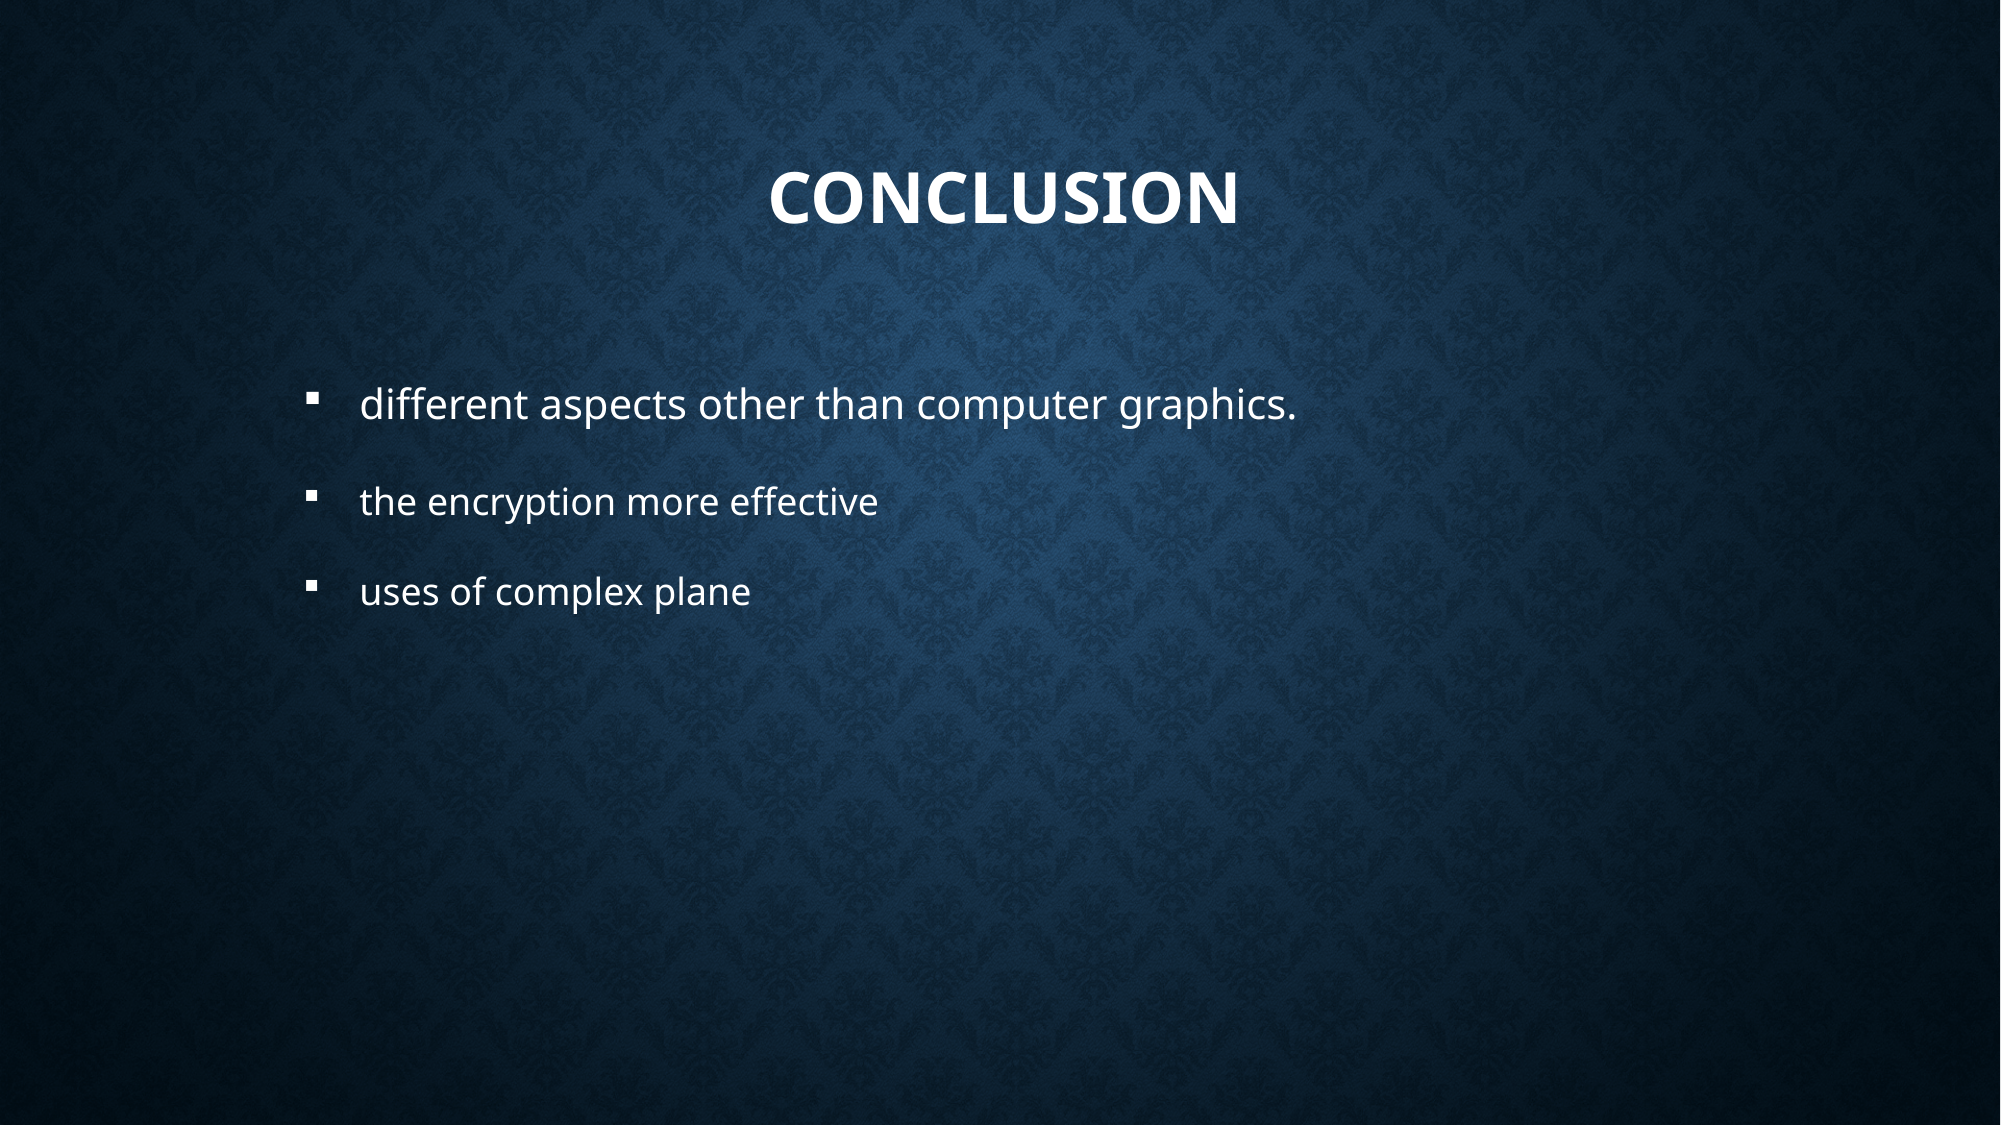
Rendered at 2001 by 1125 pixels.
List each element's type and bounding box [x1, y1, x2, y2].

text_box [179, 154, 1831, 624]
